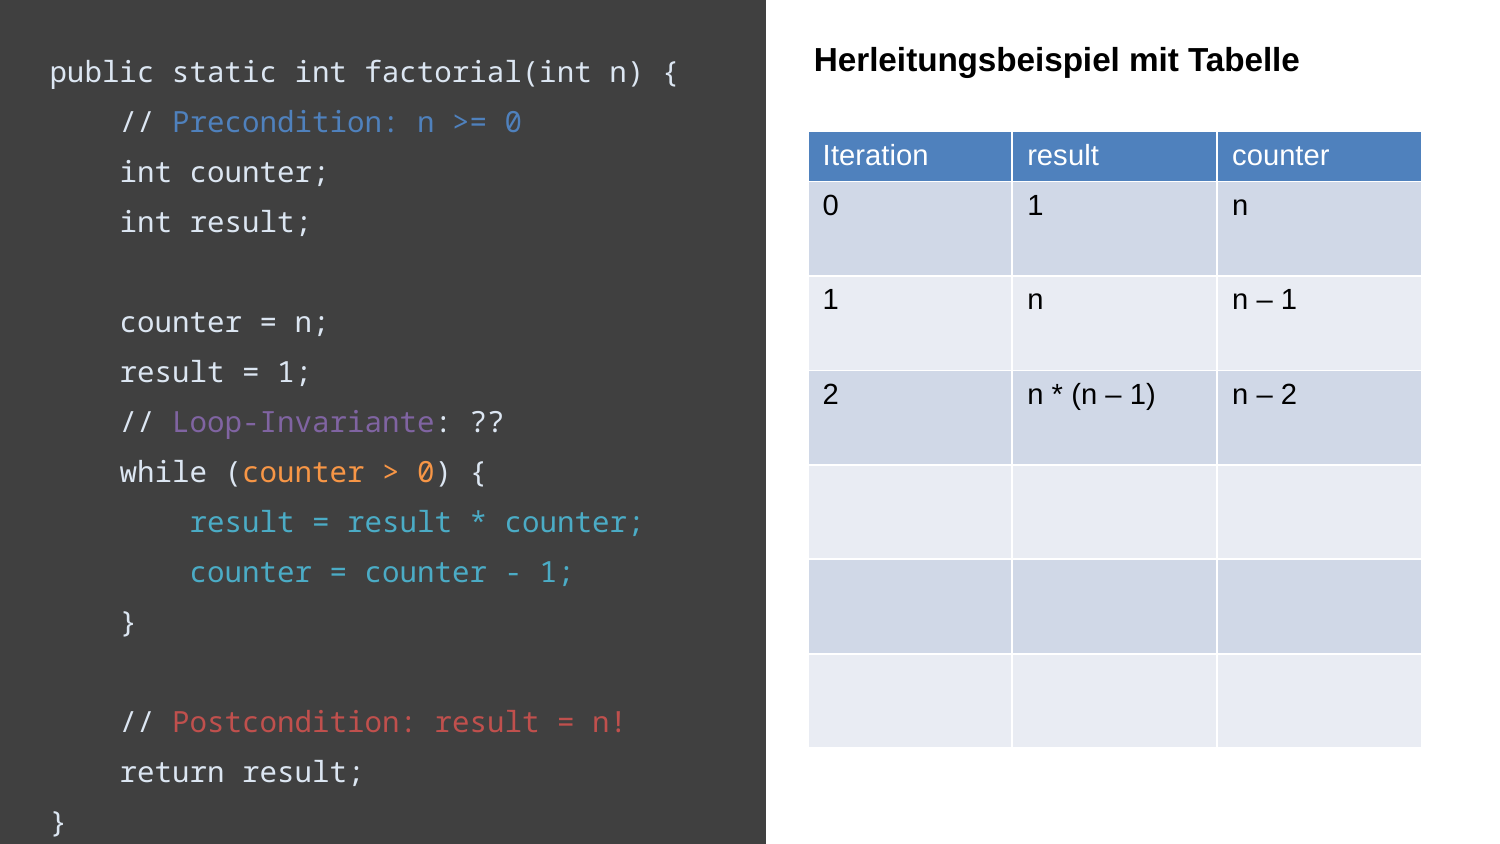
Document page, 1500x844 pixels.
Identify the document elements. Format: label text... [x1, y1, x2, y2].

table_cell [1218, 560, 1421, 653]
table_header counter [1218, 132, 1421, 181]
table_cell n [1218, 182, 1421, 275]
table_cell 2 [809, 371, 1011, 464]
table_cell [809, 466, 1011, 558]
table_cell 1 [1013, 182, 1216, 275]
table_cell [1013, 560, 1216, 653]
table_cell [1013, 466, 1216, 558]
table_cell [809, 560, 1011, 653]
table_cell 1 [809, 277, 1011, 370]
table_cell n * (n – 1) [1013, 371, 1216, 464]
table_cell [1013, 655, 1216, 747]
text_box Herleitungsbeispiel mit Tabelle [799, 31, 1484, 246]
table_header Iteration [809, 132, 1011, 181]
table_cell n – 2 [1218, 371, 1421, 464]
table_header result [1013, 132, 1216, 181]
table_cell [1218, 655, 1421, 747]
table_cell 0 [809, 182, 1011, 275]
table_cell [809, 655, 1011, 747]
table_cell n – 1 [1218, 277, 1421, 370]
table_cell n [1013, 277, 1216, 370]
text_box public static int factorial(int n) { // Precondition: n >= 0 int counter; int result; counter = n; result = 1; // Loop-Invariante: ?? while (counter > 0) { result = result * counter; counter = counter - 1; } // Postcondition: result = n! return result; } [34, 31, 1466, 844]
table_cell [1218, 466, 1421, 558]
text_box [0, 0, 766, 844]
